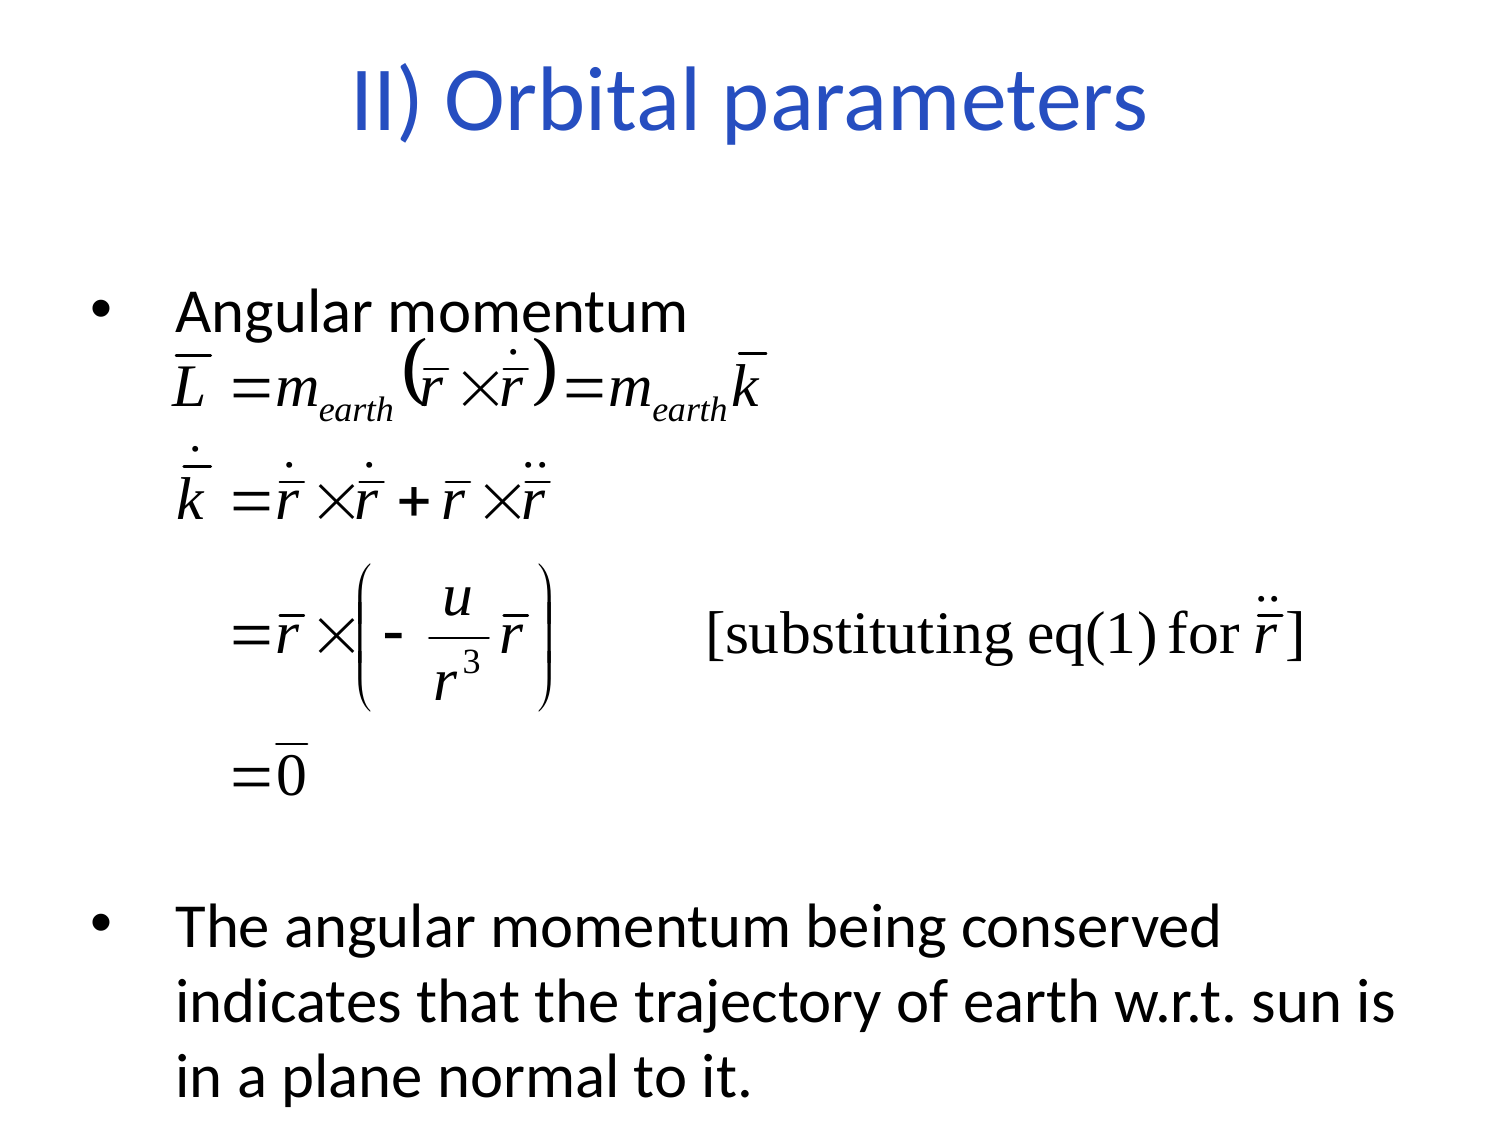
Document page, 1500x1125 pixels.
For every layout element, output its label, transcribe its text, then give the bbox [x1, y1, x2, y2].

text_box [160, 337, 1313, 812]
list Angular momentum The angular momentum being conserved indicates that the trajectory of earth w.r.t. sun is in a plane normal to it. [75, 262, 1425, 1125]
title II) Orbital parameters [75, 0, 1425, 188]
